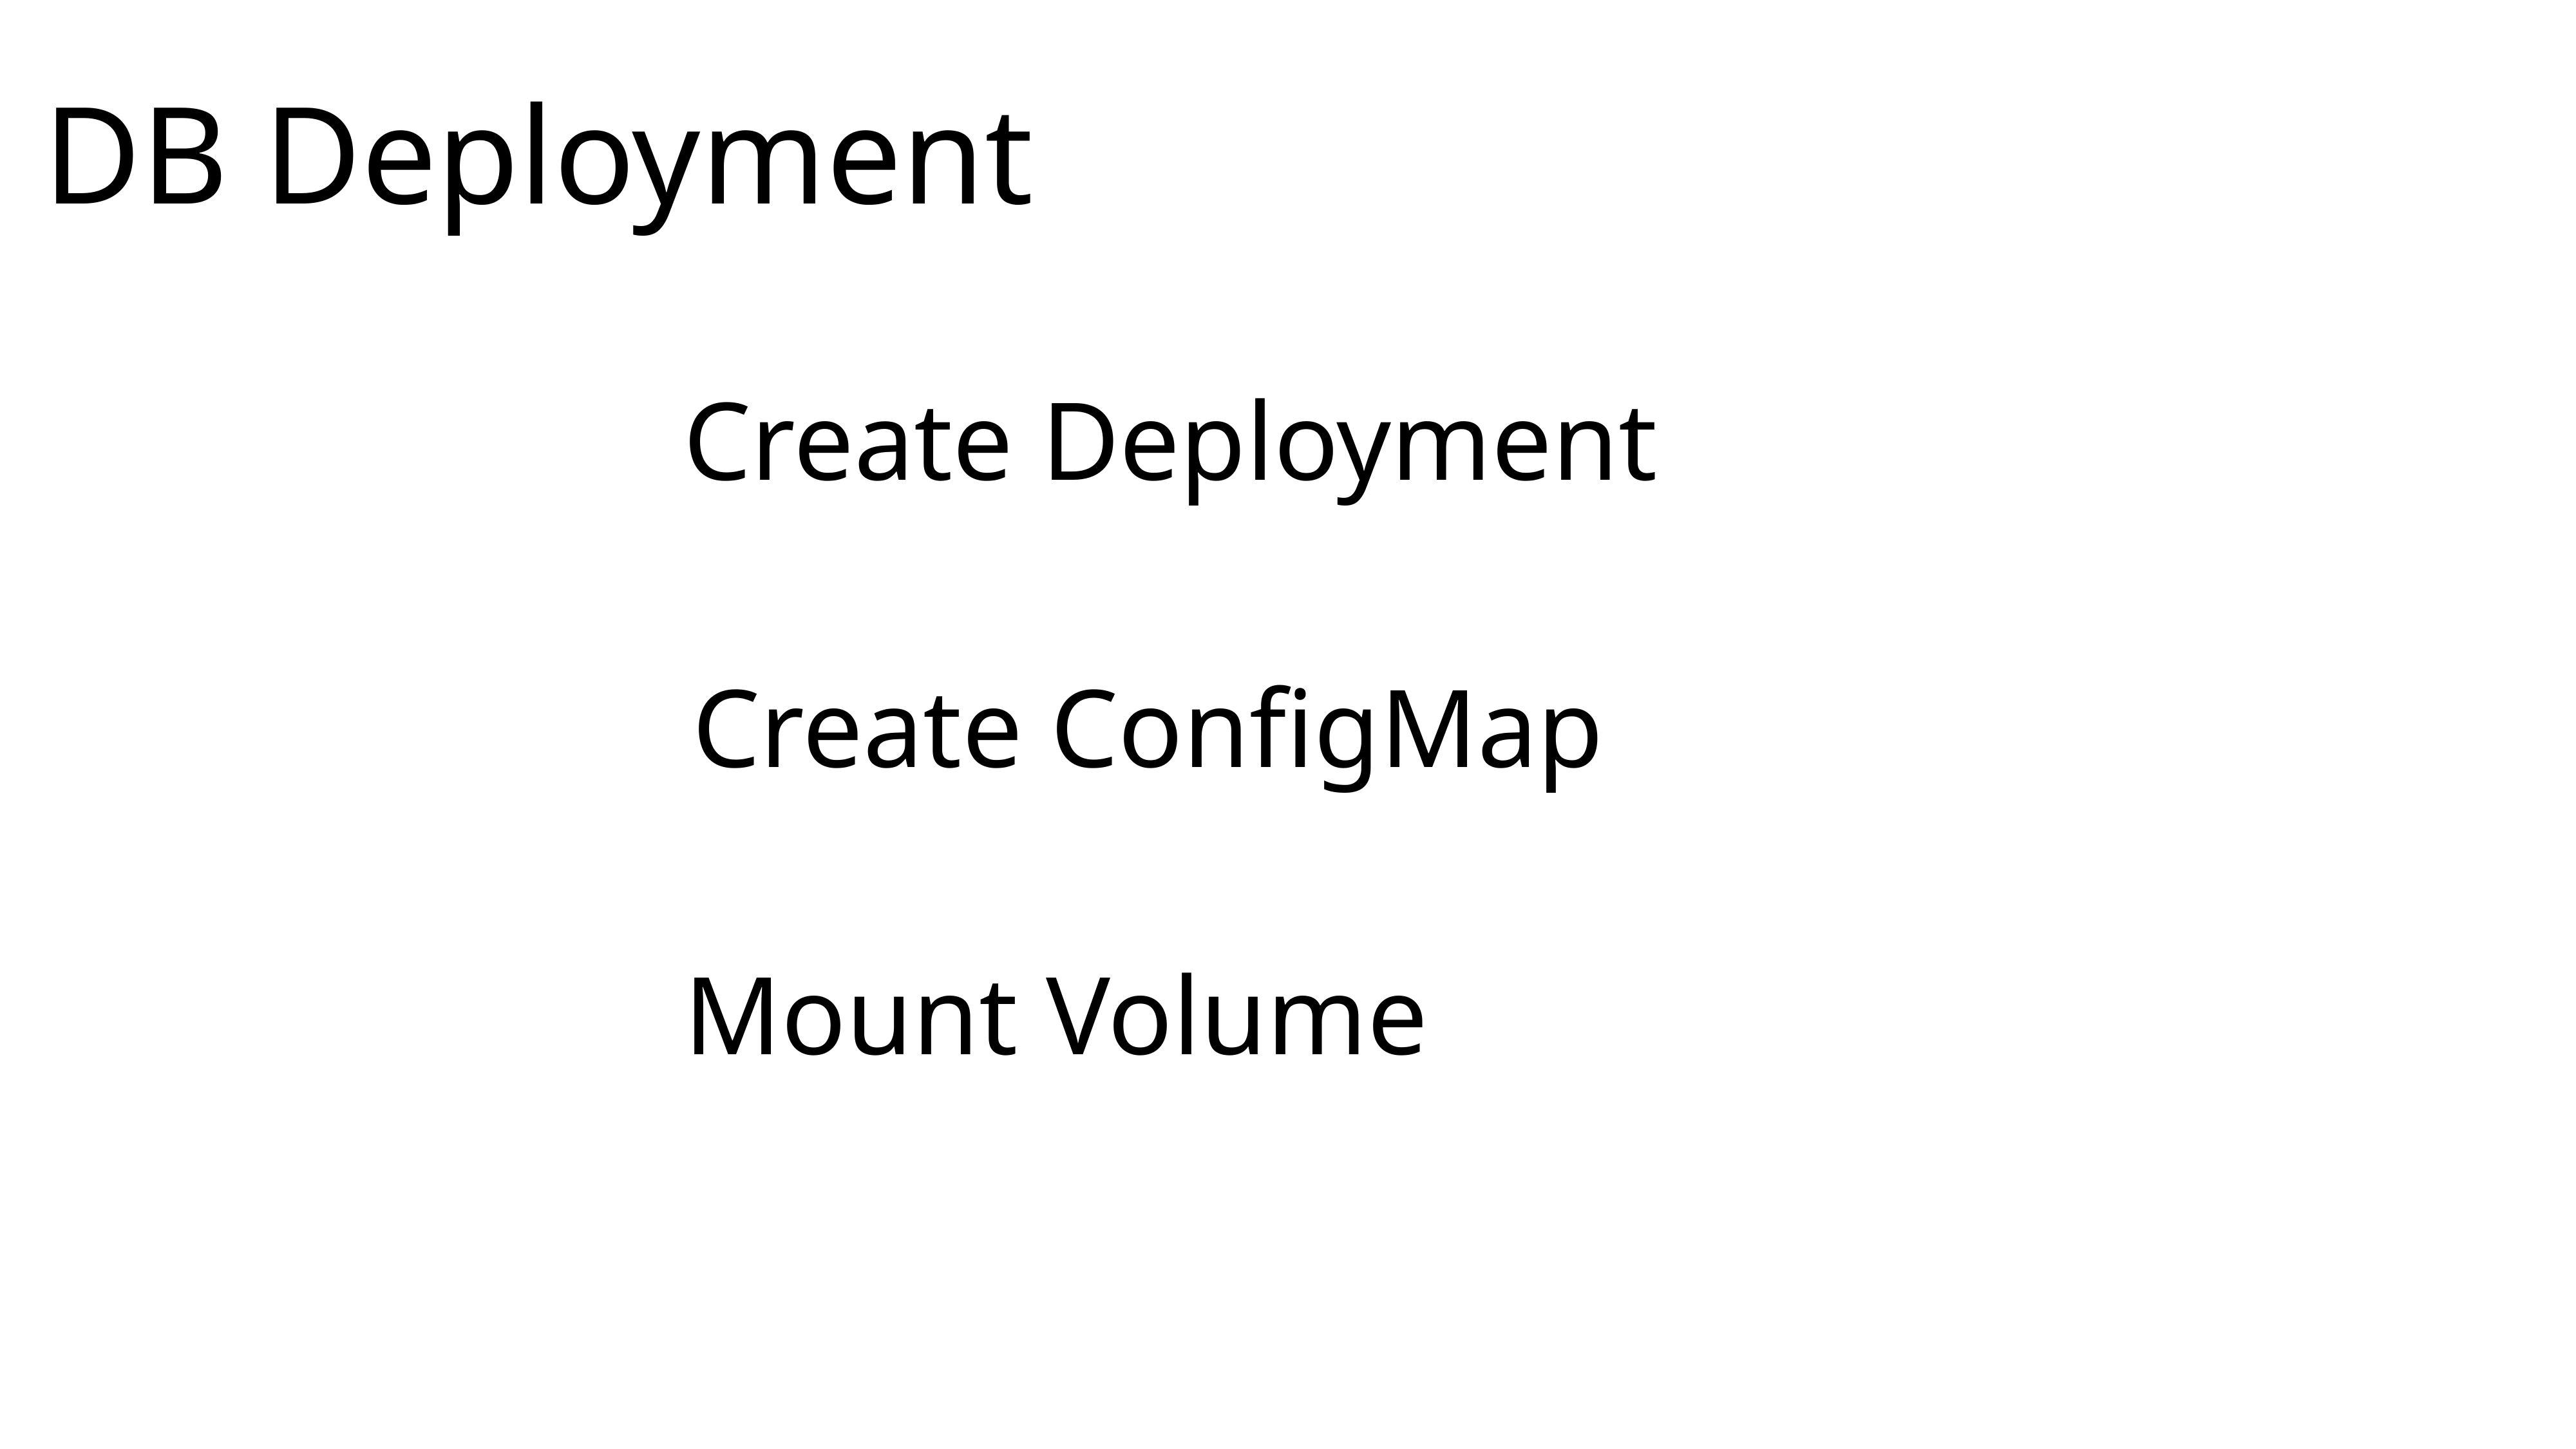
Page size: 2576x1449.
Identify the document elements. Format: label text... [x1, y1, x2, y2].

text_box Create ConfigMap [687, 654, 1610, 795]
text_box Mount Volume [679, 942, 1434, 1082]
text_box DB Deployment [38, 64, 1039, 236]
text_box Create Deployment [677, 367, 1663, 507]
